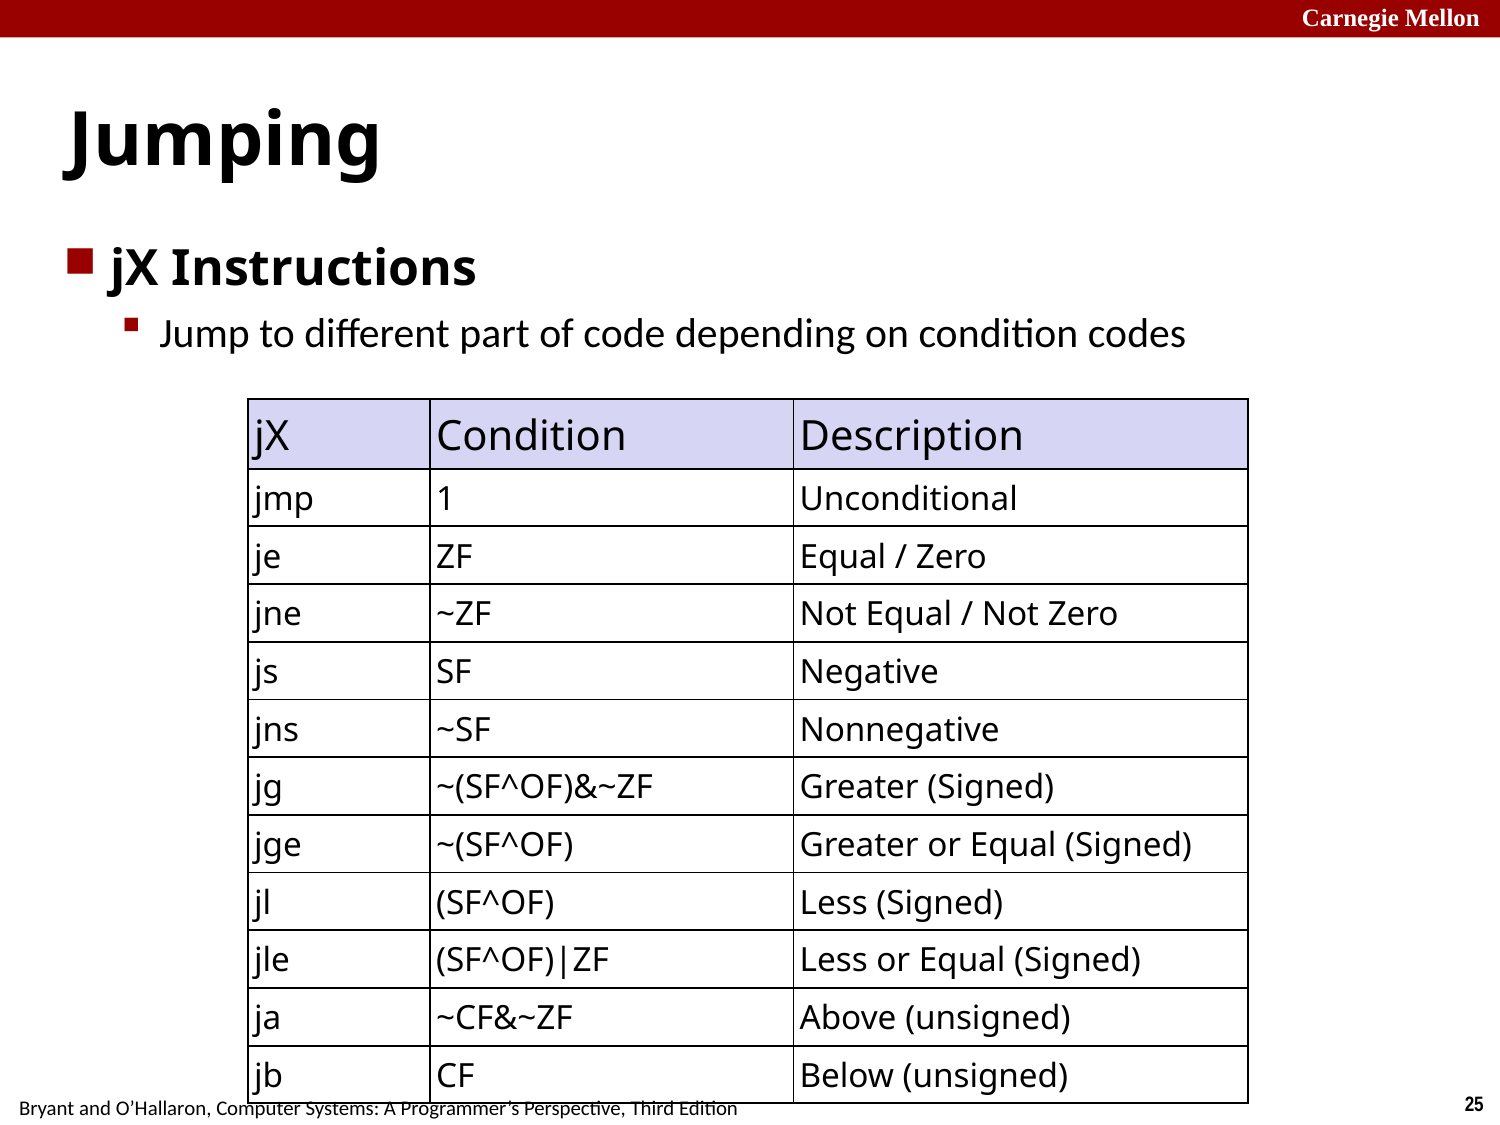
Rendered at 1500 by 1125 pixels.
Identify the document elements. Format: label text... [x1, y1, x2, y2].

table_cell Equal / Zero [794, 527, 1247, 583]
table_cell ~CF&~ZF [431, 989, 793, 1045]
table_cell (SF^OF)|ZF [431, 931, 793, 987]
table_cell Unconditional [794, 470, 1247, 525]
table_cell (SF^OF) [431, 873, 793, 929]
table_cell ~(SF^OF) [431, 816, 793, 872]
table_cell jl [249, 873, 429, 929]
table_cell Greater or Equal (Signed) [794, 816, 1247, 872]
table_cell CF [431, 1047, 793, 1102]
table_cell ja [249, 989, 429, 1045]
table_cell jb [249, 1047, 429, 1102]
table_cell jge [249, 816, 429, 872]
table_cell jg [249, 758, 429, 814]
table_header Condition [431, 400, 793, 468]
table_cell ZF [431, 527, 793, 583]
table_cell je [249, 527, 429, 583]
table_cell jns [249, 700, 429, 756]
table_cell 1 [431, 470, 793, 525]
table_cell Above (unsigned) [794, 989, 1247, 1045]
table_cell SF [431, 643, 793, 699]
table_cell Not Equal / Not Zero [794, 585, 1247, 641]
list jX Instructions Jump to different part of code depending on condition codes [62, 228, 1438, 372]
table_header Description [794, 400, 1247, 468]
table_cell js [249, 643, 429, 699]
table_cell ~ZF [431, 585, 793, 641]
table_cell Less or Equal (Signed) [794, 931, 1247, 987]
table_cell jmp [249, 470, 429, 525]
title Jumping [62, 41, 1438, 228]
table_header jX [249, 400, 429, 468]
table_cell ~SF [431, 700, 793, 756]
table_cell Greater (Signed) [794, 758, 1247, 814]
table_cell Below (unsigned) [794, 1047, 1247, 1102]
table_cell Less (Signed) [794, 873, 1247, 929]
table_cell ~(SF^OF)&~ZF [431, 758, 793, 814]
table_cell jne [249, 585, 429, 641]
table_cell Negative [794, 643, 1247, 699]
table_cell Nonnegative [794, 700, 1247, 756]
table_cell jle [249, 931, 429, 987]
